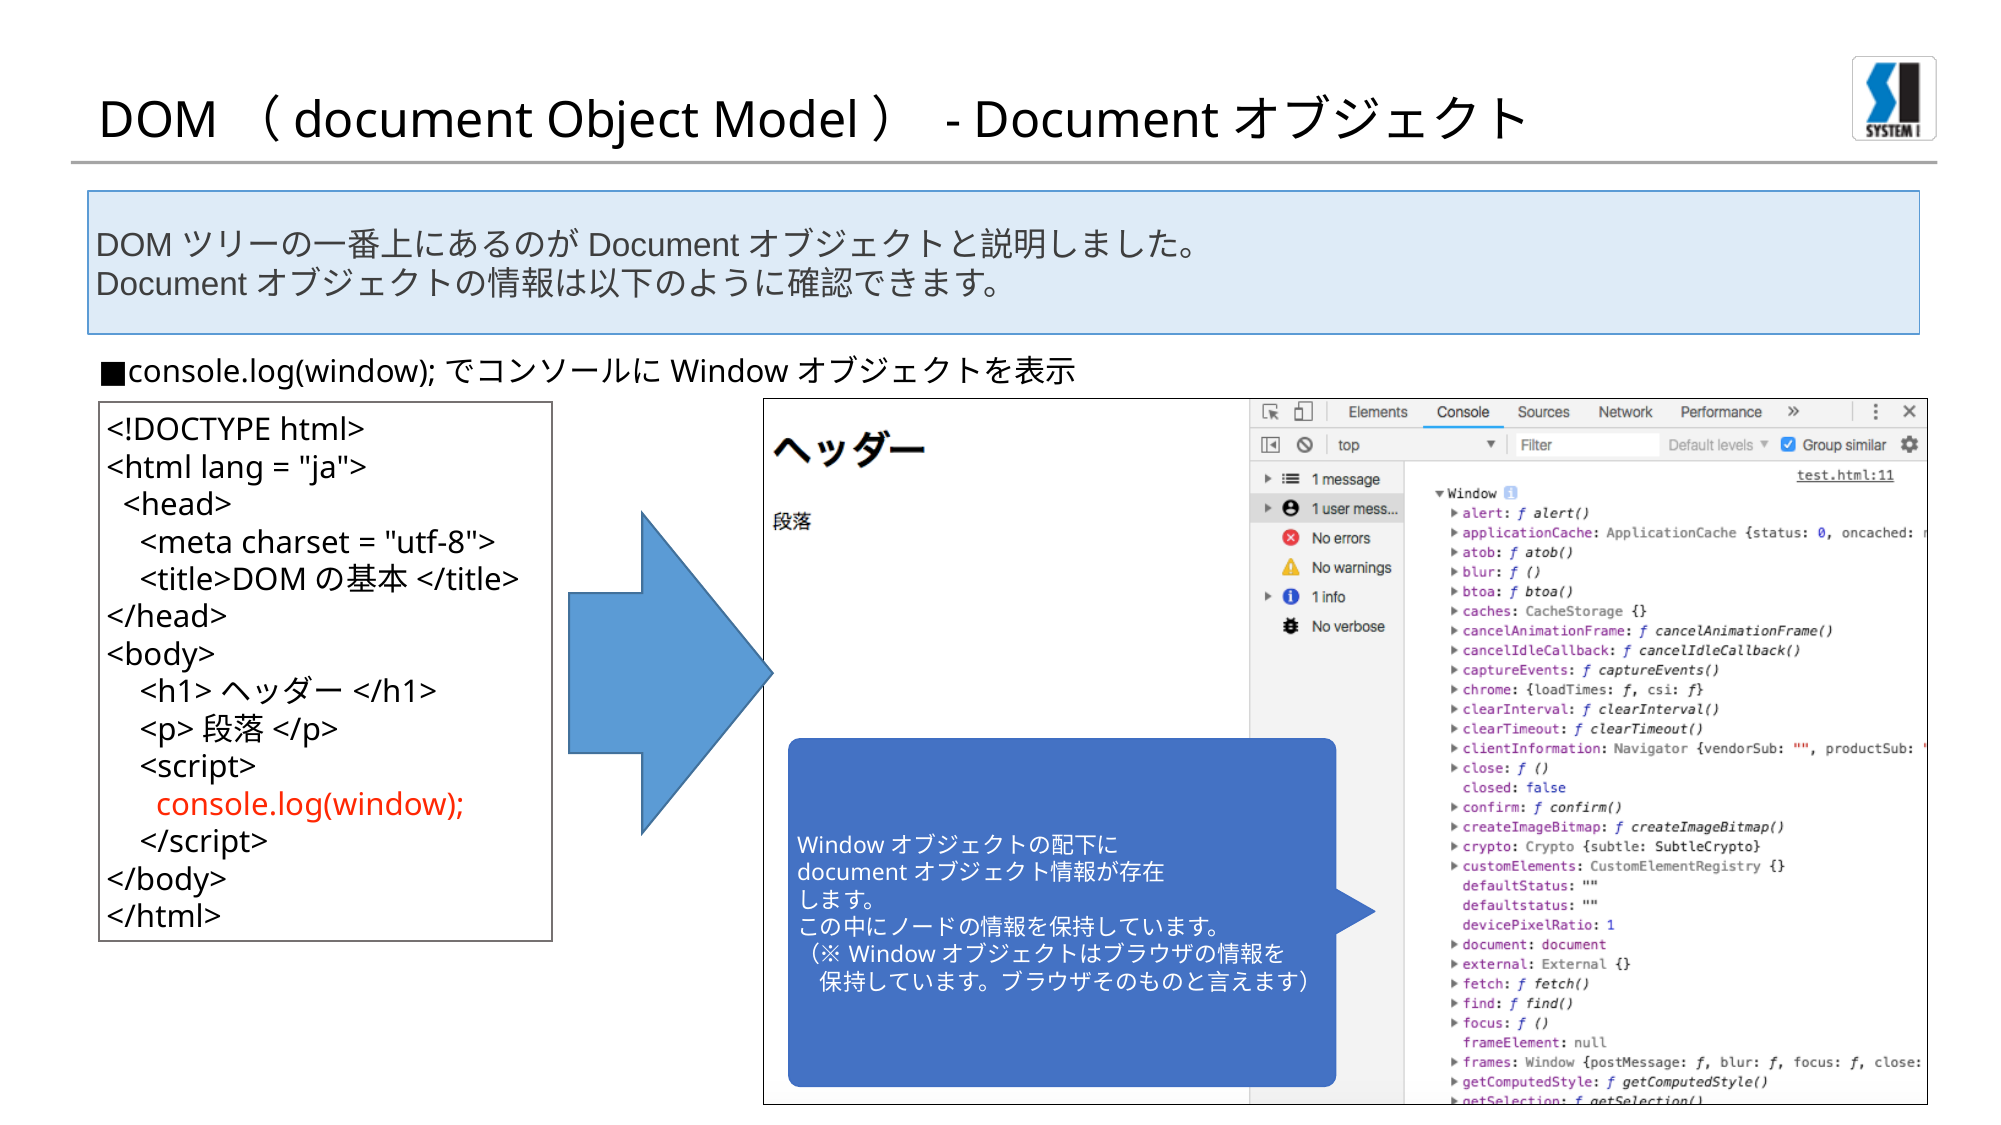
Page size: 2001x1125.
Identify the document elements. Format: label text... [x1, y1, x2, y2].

text_box ■console.log(window);でコンソールにWindowオブジェクトを表示 [90, 343, 1085, 396]
text_box <!DOCTYPE html> <html lang = "ja"> <head> <meta charset = "utf-8"> <title>DOMの基本</title> </head> <body> <h1>ヘッダー</h1> <p>段落</p> <script> console.log(window); </script> </body> </html> [99, 401, 553, 942]
title DOM（document Object Model） - Documentオブジェクト [90, 46, 1697, 190]
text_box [87, 190, 1920, 335]
picture [764, 398, 1928, 1105]
picture [1851, 55, 1938, 142]
text_box [569, 513, 764, 834]
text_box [788, 738, 1375, 1087]
